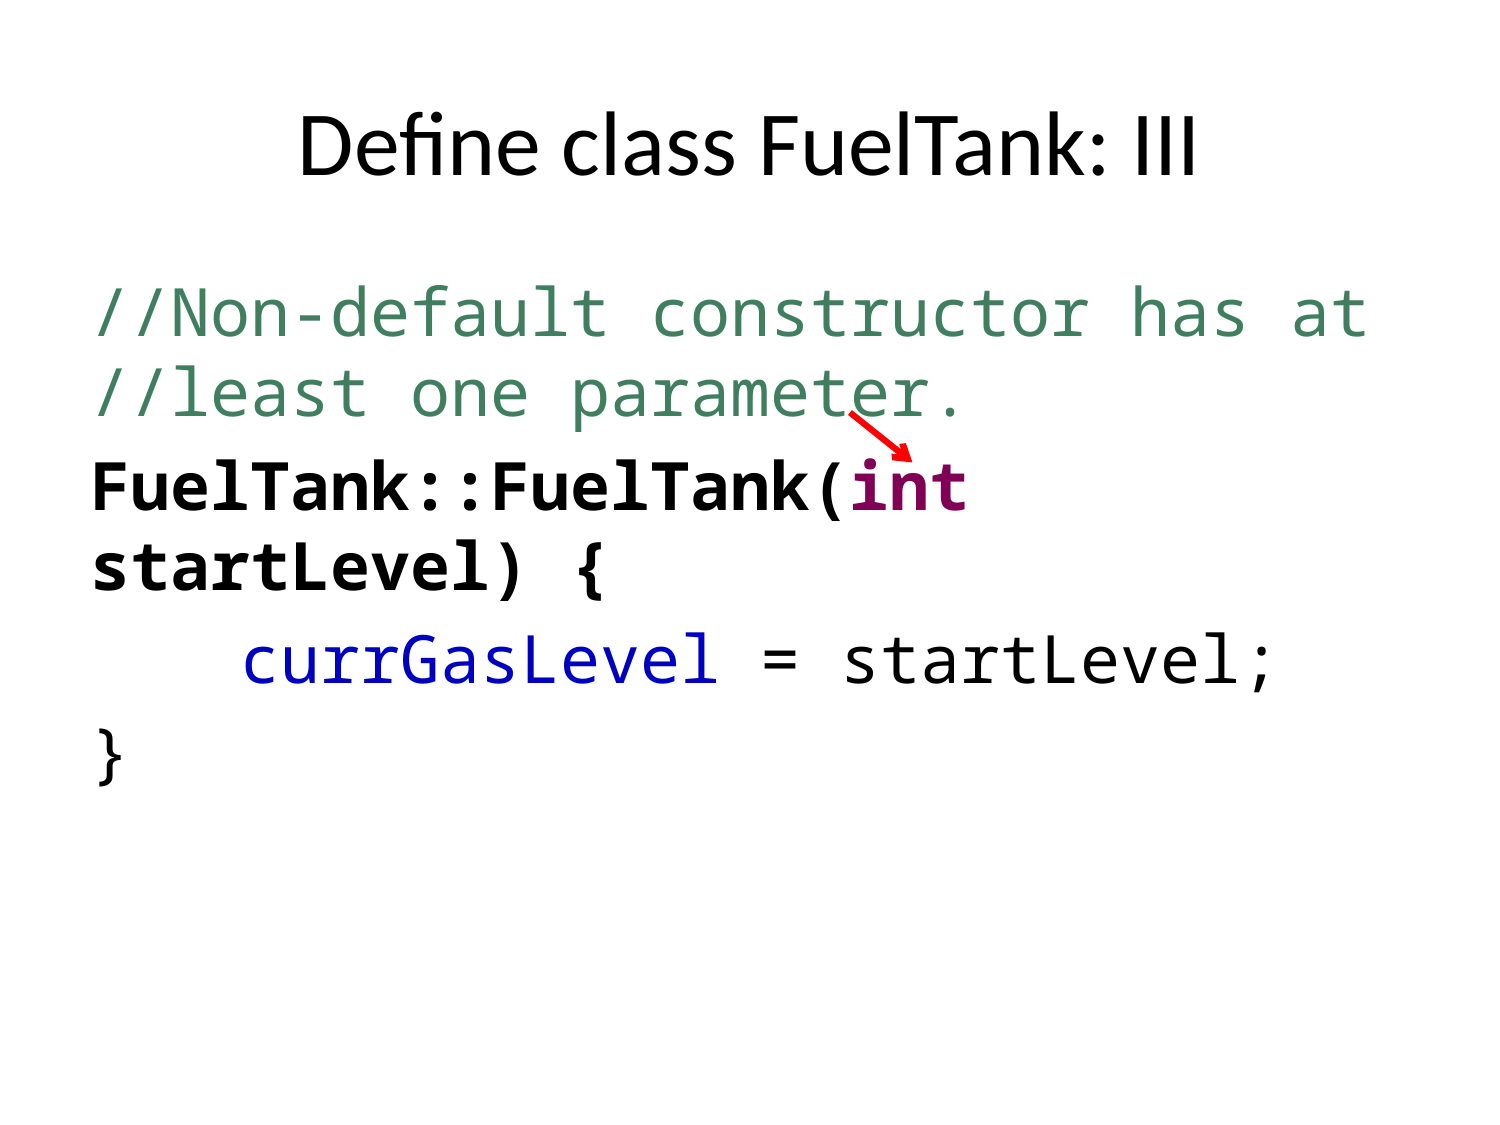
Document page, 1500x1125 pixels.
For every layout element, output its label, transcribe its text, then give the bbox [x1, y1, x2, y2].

list //Non-default constructor has at //least one parameter. FuelTank::FuelTank(int startLevel) { currGasLevel = startLevel; } [75, 262, 1425, 1005]
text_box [849, 412, 913, 463]
title Define class FuelTank: III [75, 45, 1425, 233]
